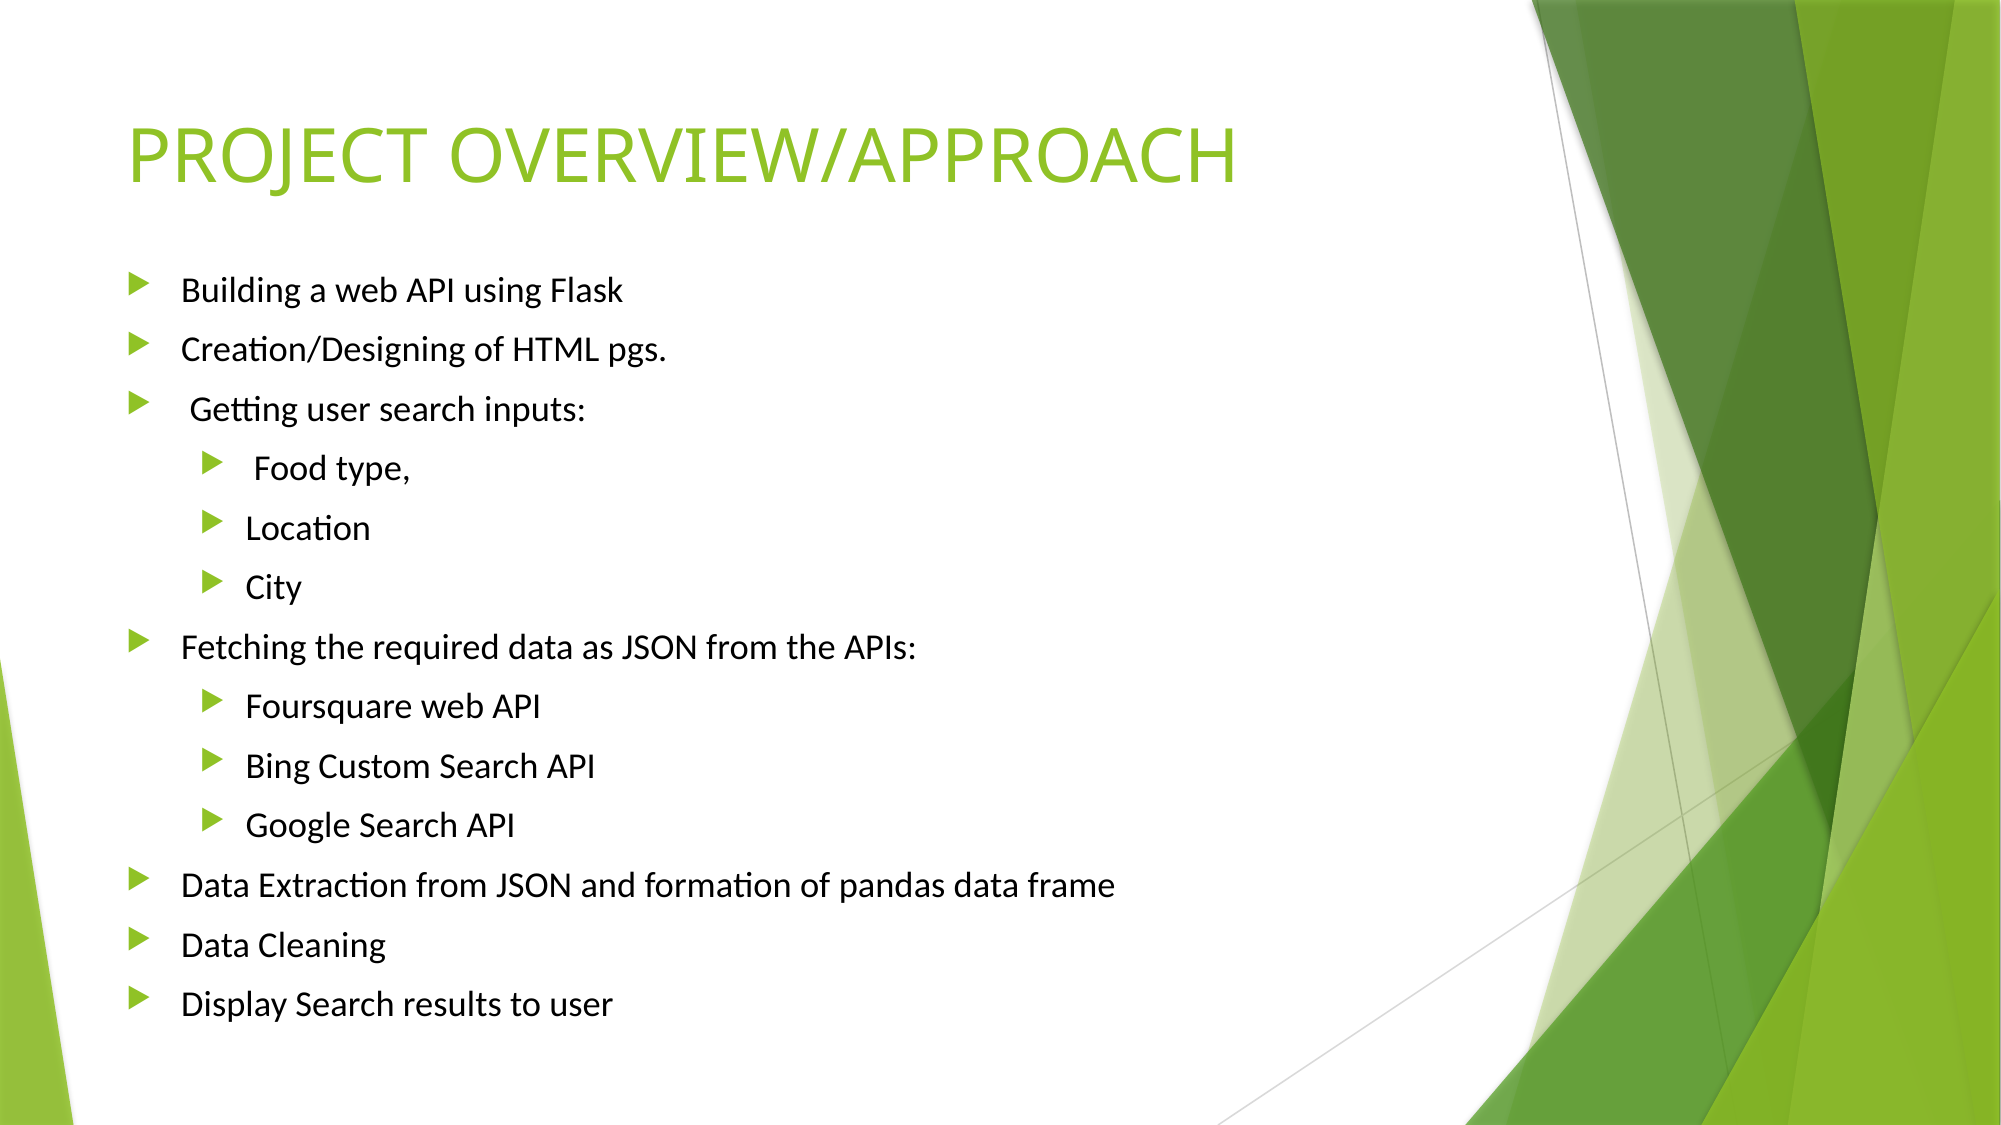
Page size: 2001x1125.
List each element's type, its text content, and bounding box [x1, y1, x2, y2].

list Building a web API using Flask Creation/Designing of HTML pgs. Getting user search inputs: Food type, Location City Fetching the required data as JSON from the APIs: Foursquare web API Bing Custom Search API Google Search API Data Extraction from JSON and formation of pandas data frame Data Cleaning Display Search results to user [111, 208, 1522, 1038]
title PROJECT OVERVIEW/APPROACH [111, 99, 1522, 208]
